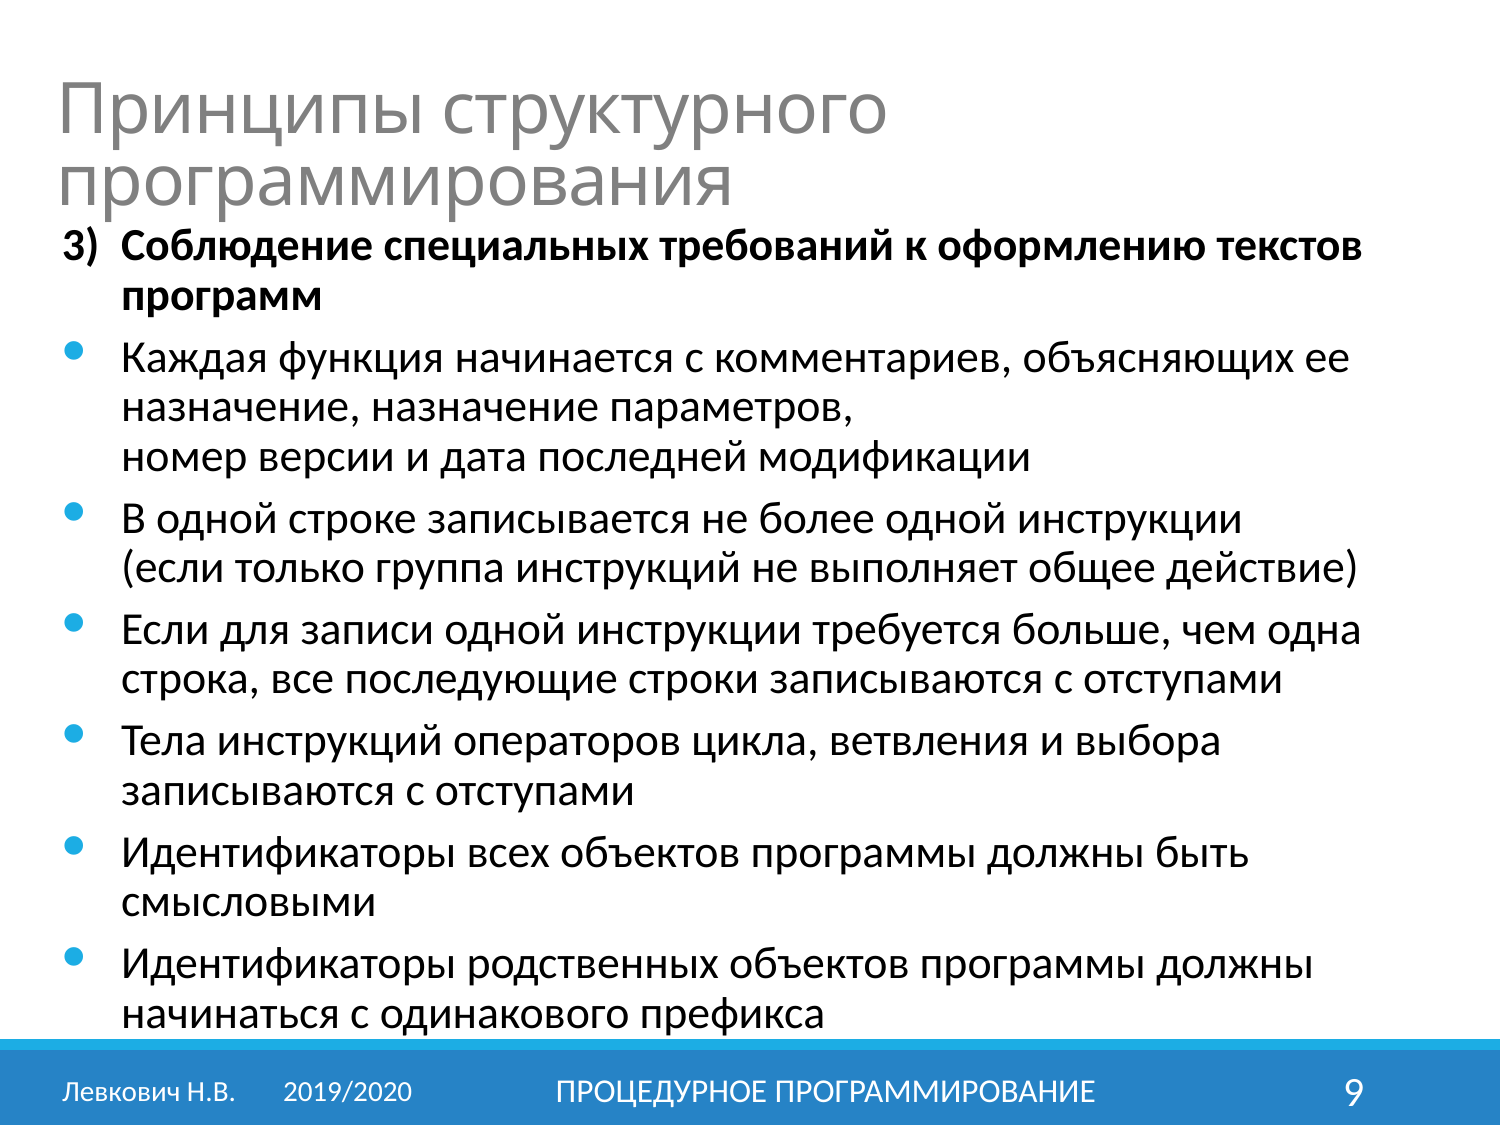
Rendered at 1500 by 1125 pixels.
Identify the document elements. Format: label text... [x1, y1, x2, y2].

text_box 3) Соблюдение специальных требований к оформлению текстов программ Каждая функция начинается с комментариев, объясняющих ее назначение, назначение параметров, номер версии и дата последней модификации В одной строке записывается не более одной инструкции (если только группа инструкций не выполняет общее действие) Если для записи одной инструкции требуется больше, чем одна строка, все последующие строки записываются с отступами Тела инструкций операторов цикла, ветвления и выбора записываются с отступами Идентификаторы всех объектов программы должны быть смысловыми Идентификаторы родственных объектов программы должны начинаться с одинакового префикса [47, 214, 1459, 1046]
slide_number Левкович Н.В. 2019/2020 [47, 1059, 440, 1120]
slide_number 9 [1218, 1059, 1380, 1120]
title Принципы структурного программирования [41, 66, 1471, 228]
footer Процедурное программирование [453, 1059, 1199, 1120]
